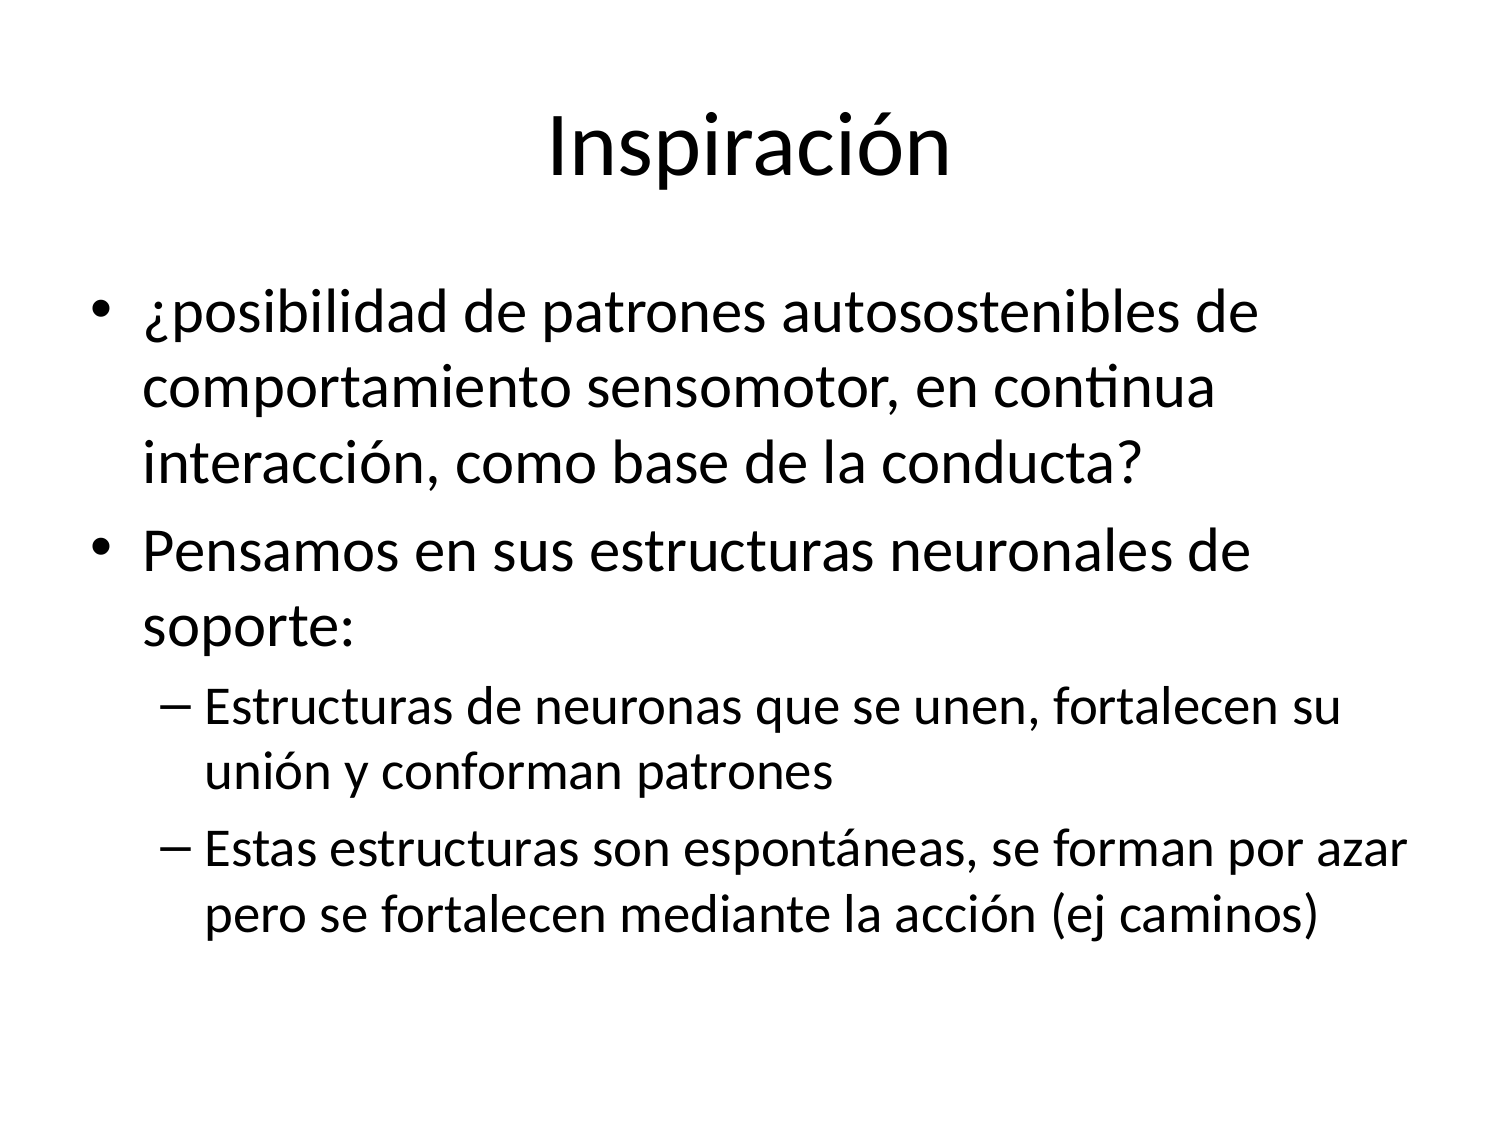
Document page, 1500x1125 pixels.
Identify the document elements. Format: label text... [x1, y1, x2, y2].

title Inspiración [75, 45, 1425, 233]
list ¿posibilidad de patrones autosostenibles de comportamiento sensomotor, en continua interacción, como base de la conducta? Pensamos en sus estructuras neuronales de soporte: Estructuras de neuronas que se unen, fortalecen su unión y conforman patrones Estas estructuras son espontáneas, se forman por azar pero se fortalecen mediante la acción (ej caminos) [75, 262, 1425, 1005]
